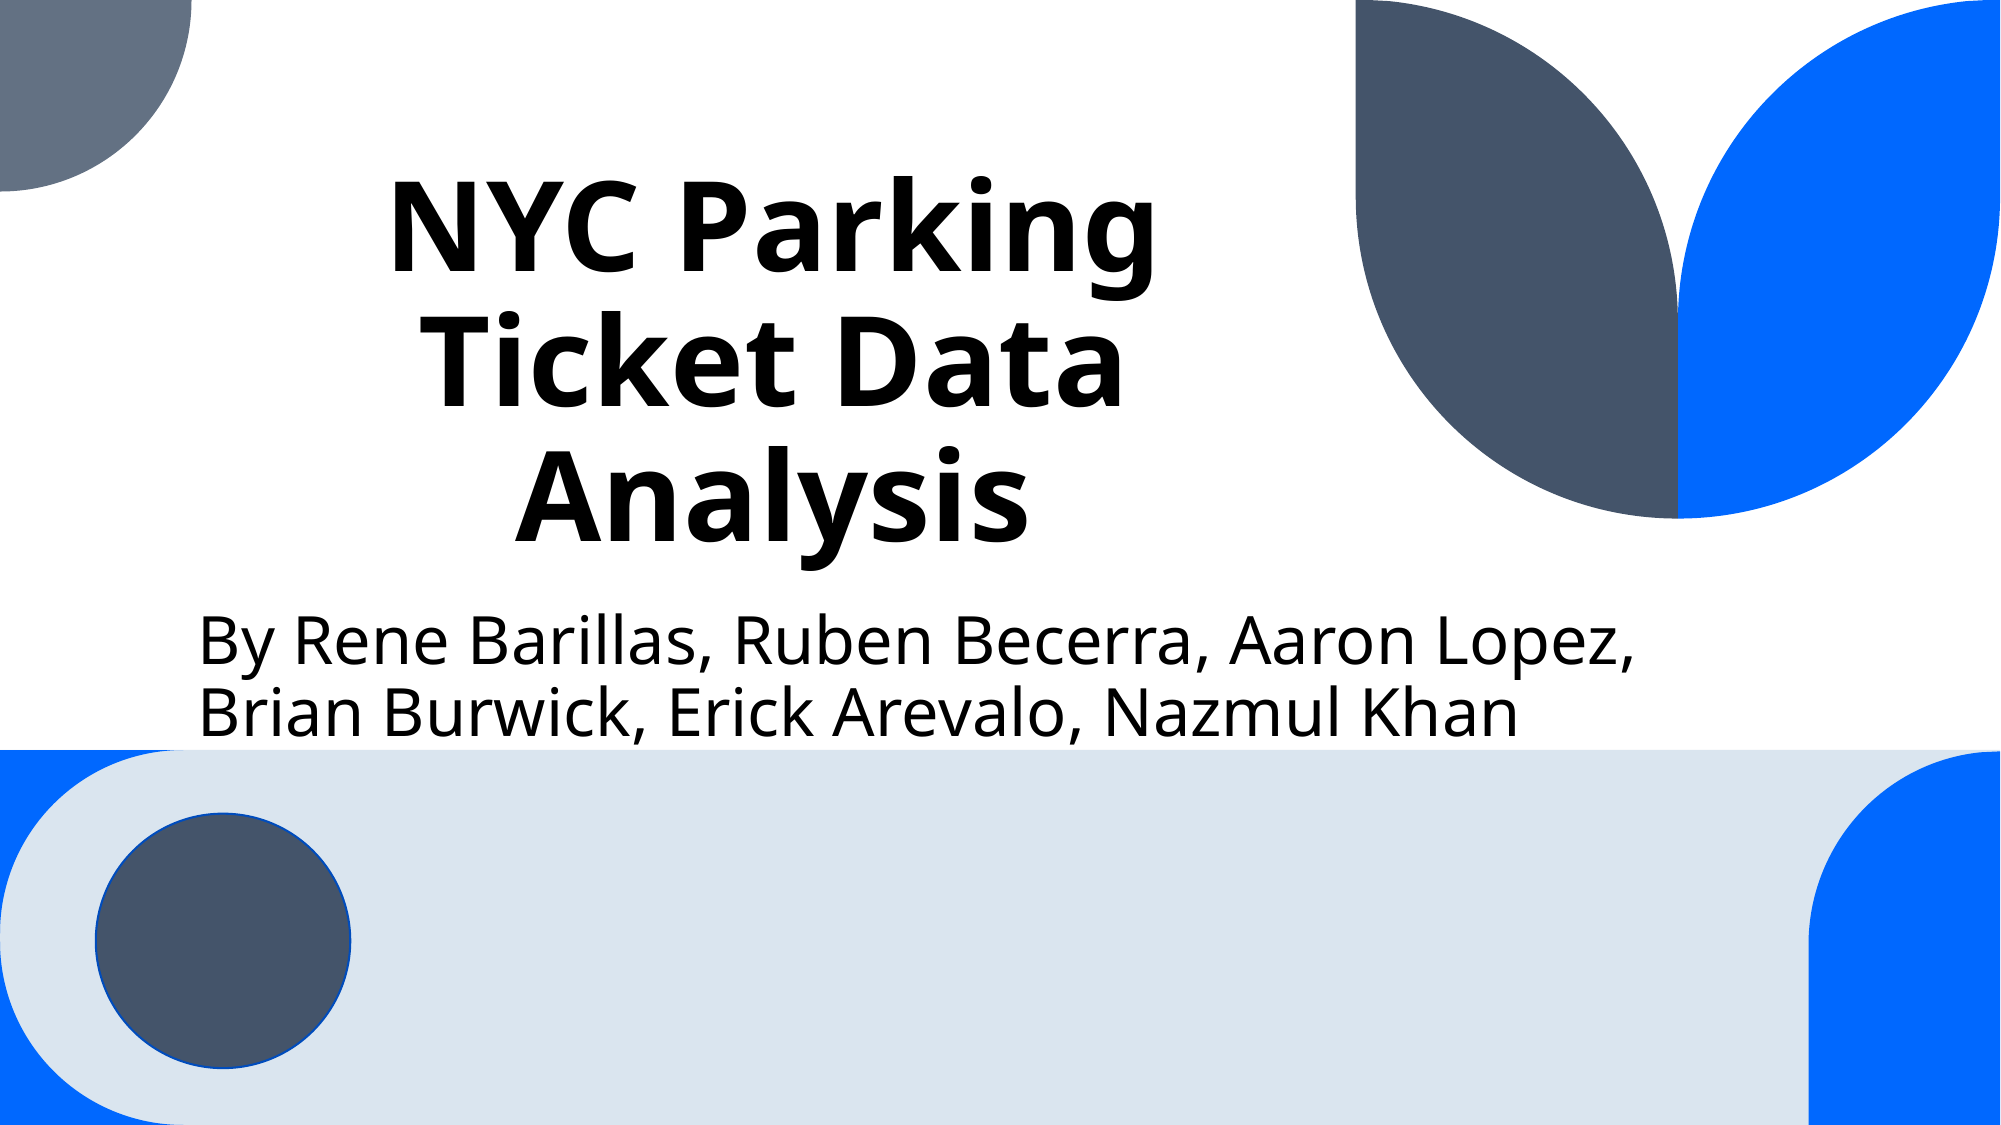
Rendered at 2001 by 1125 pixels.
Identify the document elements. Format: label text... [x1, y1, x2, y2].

subtitle By Rene Barillas, Ruben Becerra, Aaron Lopez, Brian Burwick, Erick Arevalo, Nazmul Khan [182, 599, 1742, 732]
title NYC Parking Ticket Data Analysis [191, 184, 1356, 576]
